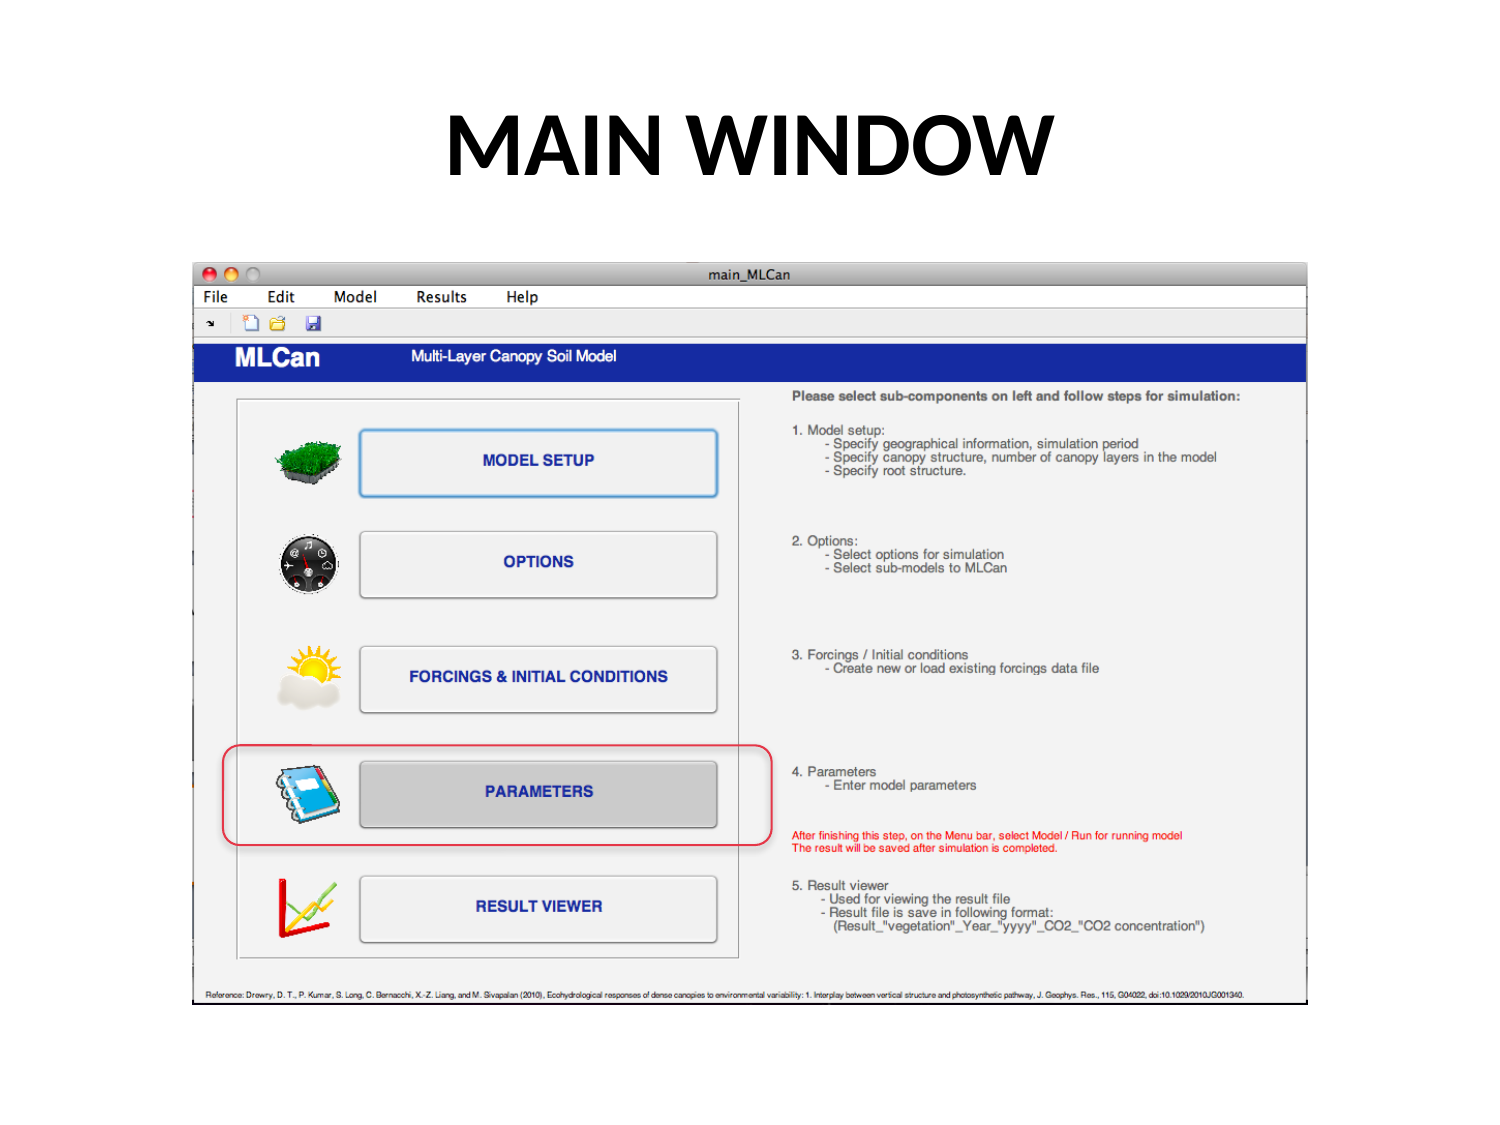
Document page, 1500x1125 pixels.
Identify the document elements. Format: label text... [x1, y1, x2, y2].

title MAIN WINDOW [75, 45, 1425, 233]
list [74, 262, 1426, 1006]
